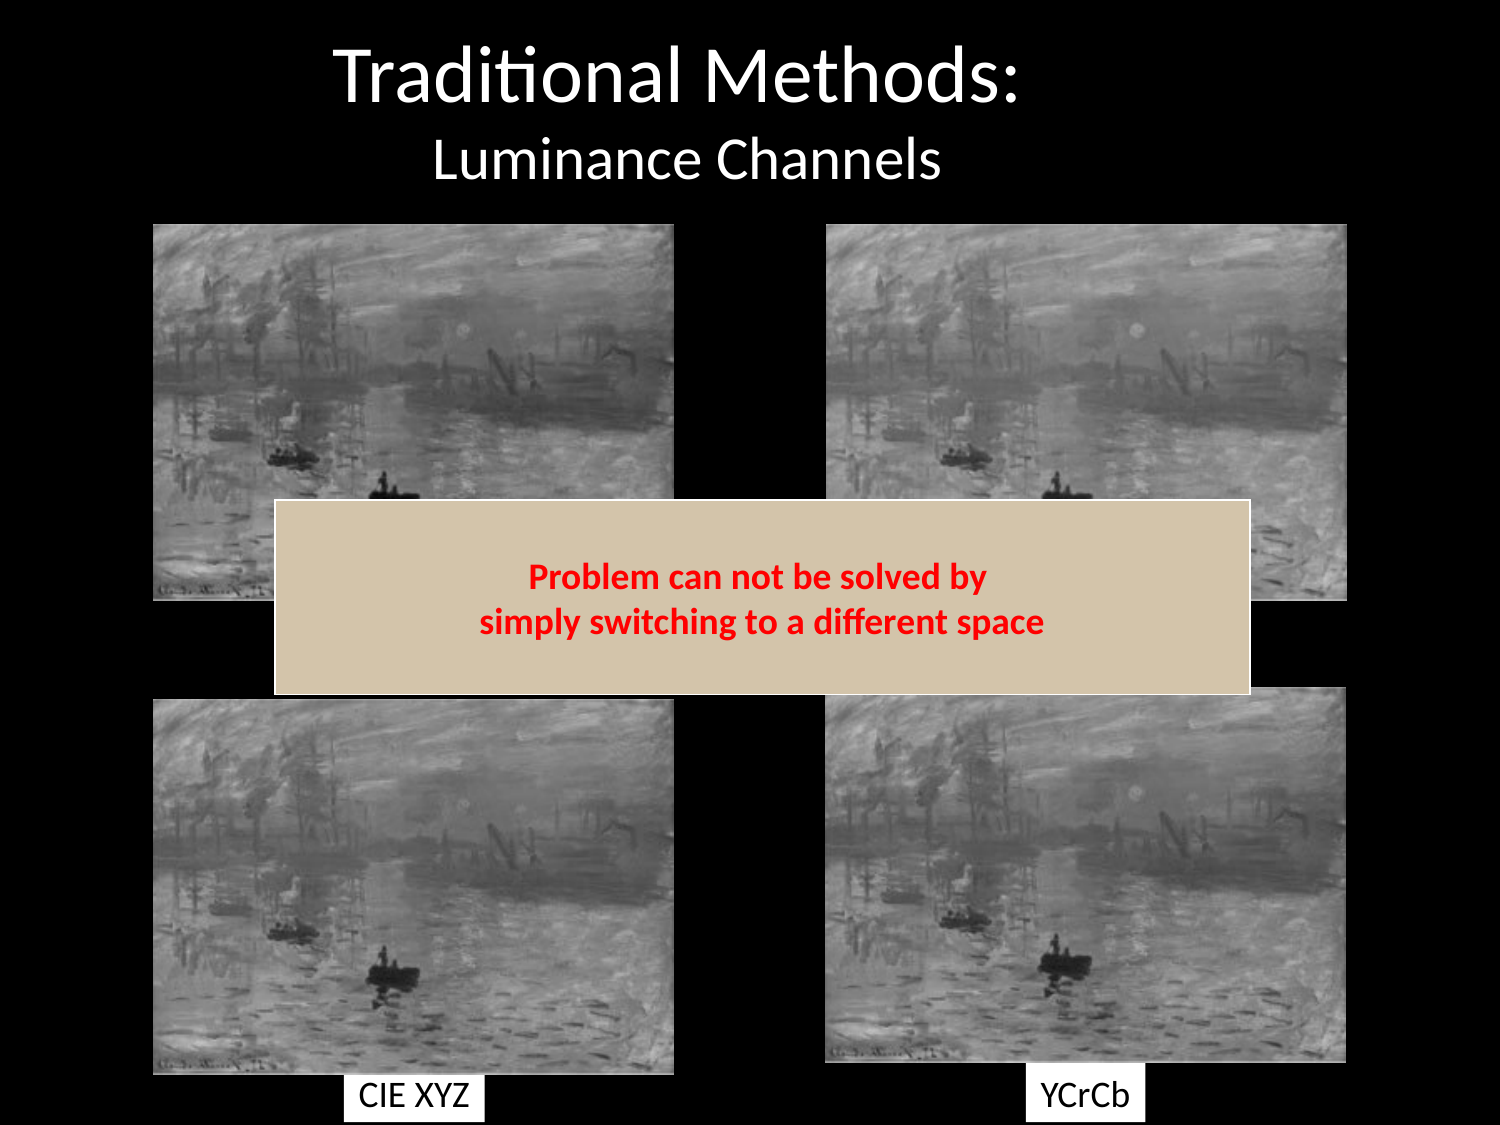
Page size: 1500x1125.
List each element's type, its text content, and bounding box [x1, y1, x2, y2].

text_box YCrCb [1025, 1072, 1146, 1123]
picture [152, 699, 674, 1076]
picture [826, 224, 1348, 601]
picture [152, 224, 674, 601]
text_box CIE XYZ [343, 1084, 485, 1123]
picture [824, 686, 1346, 1063]
text_box Problem can not be solved by simply switching to a different space [274, 499, 1250, 695]
title Traditional Methods: Luminance Channels [50, 12, 1325, 200]
